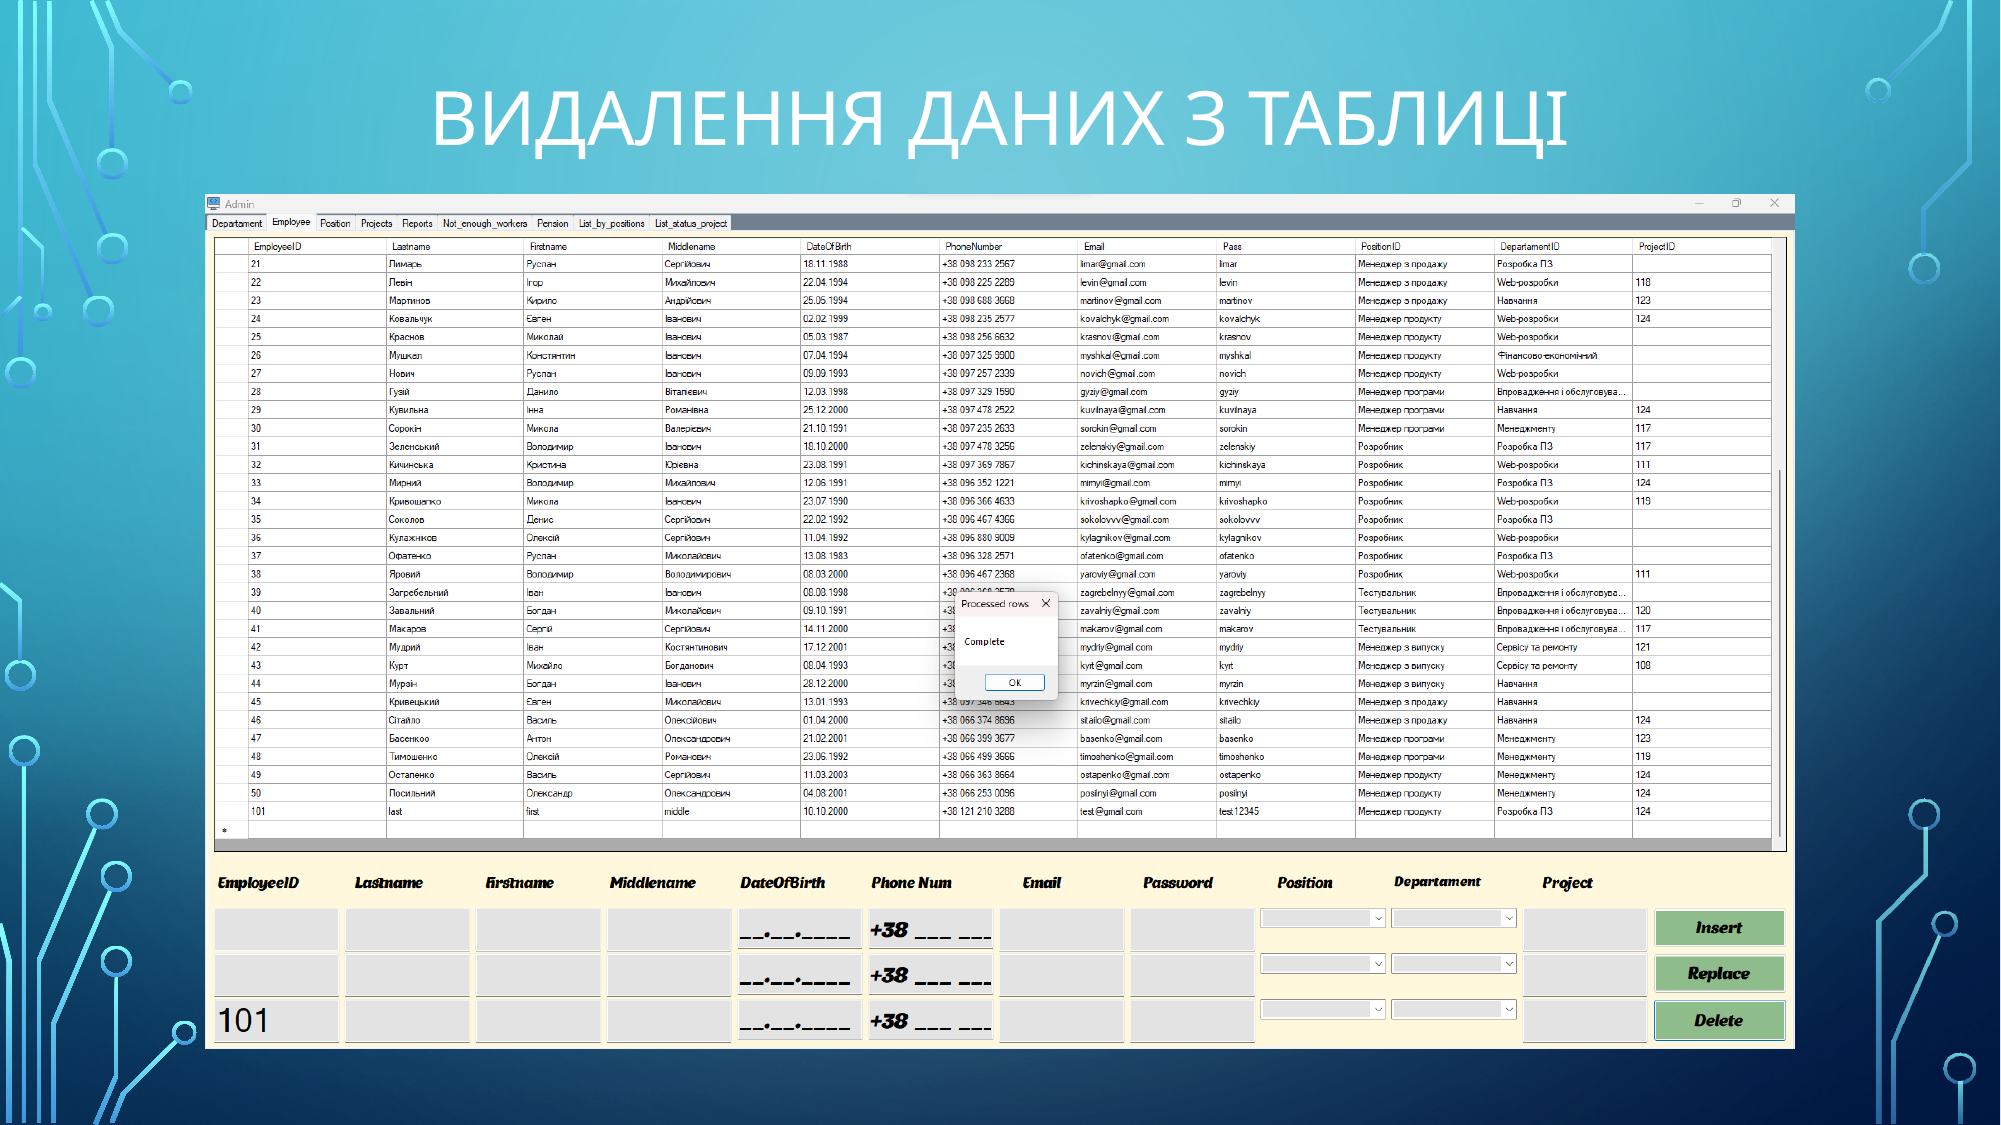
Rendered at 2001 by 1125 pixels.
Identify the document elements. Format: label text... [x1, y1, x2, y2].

title Видалення даних з таблиці [187, 0, 1813, 243]
picture [204, 194, 1795, 1049]
